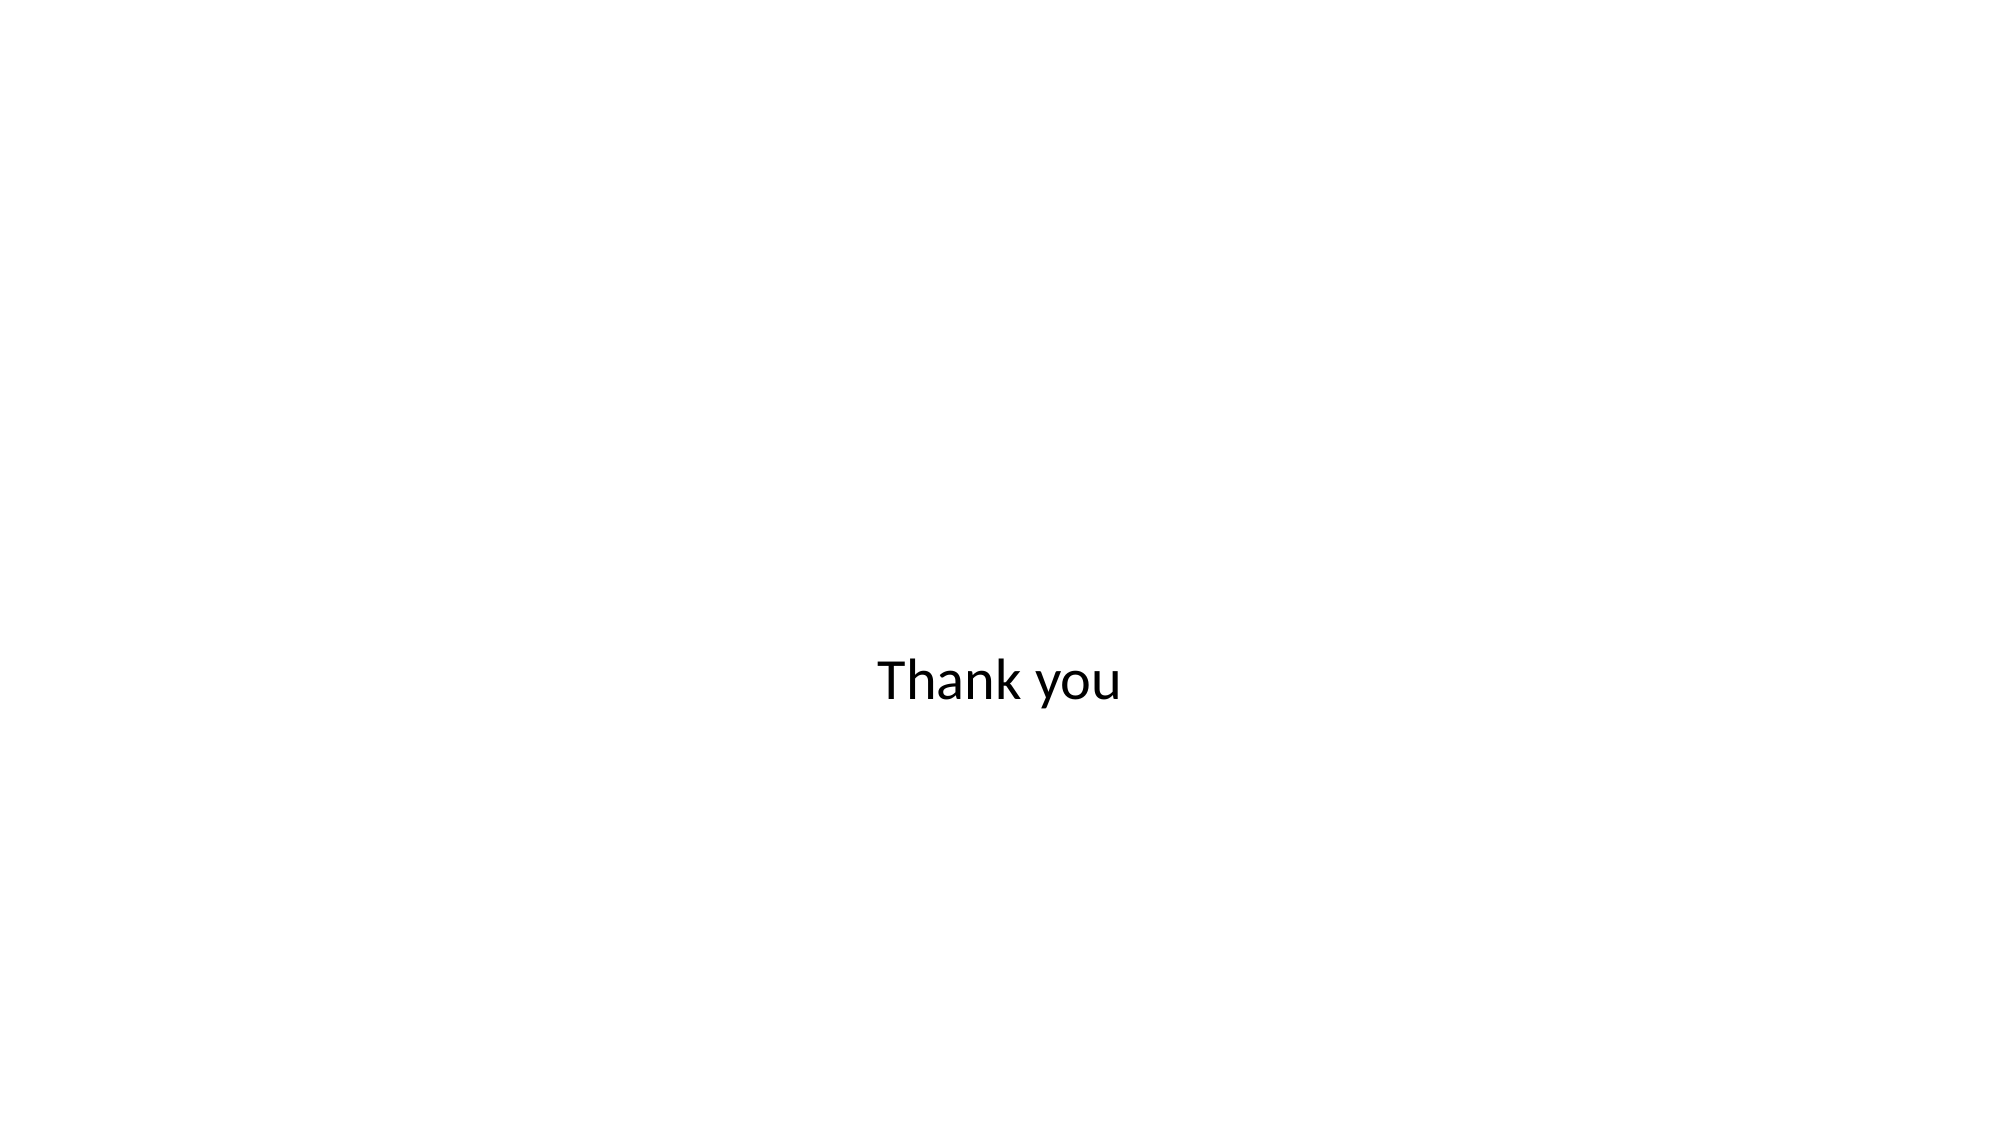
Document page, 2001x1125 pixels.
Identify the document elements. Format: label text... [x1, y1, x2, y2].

list Thank you [137, 299, 1863, 1014]
